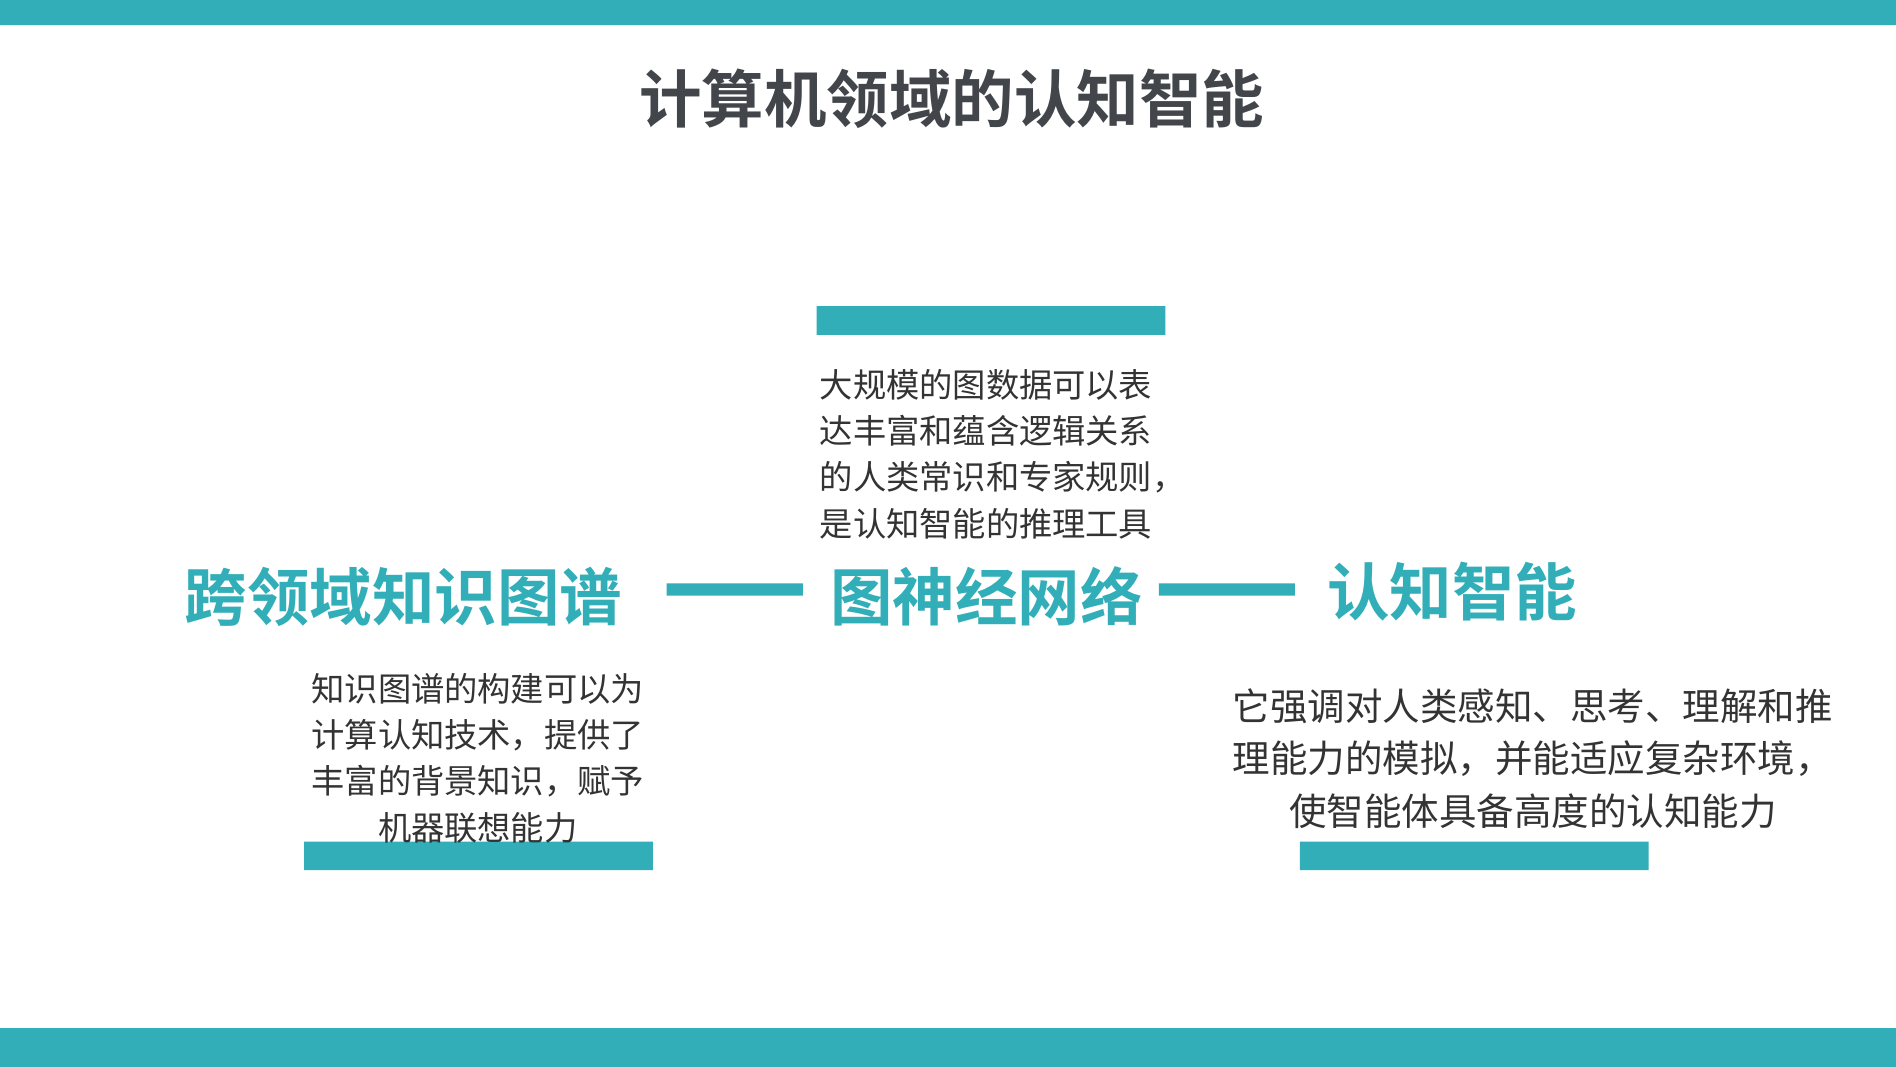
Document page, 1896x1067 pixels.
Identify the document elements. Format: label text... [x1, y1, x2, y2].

text_box 计算机领域的认知智能 [509, 47, 1395, 135]
text_box [0, 1028, 1896, 1067]
text_box [816, 306, 1166, 335]
text_box [666, 583, 803, 596]
text_box 大规模的图数据可以表达丰富和蕴含逻辑关系的人类常识和专家规则，是认知智能的推理工具 [816, 357, 1156, 543]
text_box [0, 0, 1896, 26]
text_box [304, 841, 653, 871]
text_box 知识图谱的构建可以为计算认知技术，提供了丰富的背景知识，赋予机器联想能力 [308, 661, 648, 847]
text_box 认知智能 [1326, 540, 1579, 628]
text_box [1158, 583, 1295, 596]
text_box 它强调对人类感知、思考、理解和推理能力的模拟，并能适应复杂环境，使智能体具备高度的认知能力 [1221, 675, 1845, 833]
text_box [1299, 841, 1649, 871]
text_box 跨领域知识图谱 [172, 546, 634, 634]
text_box 图神经网络 [816, 546, 1157, 634]
